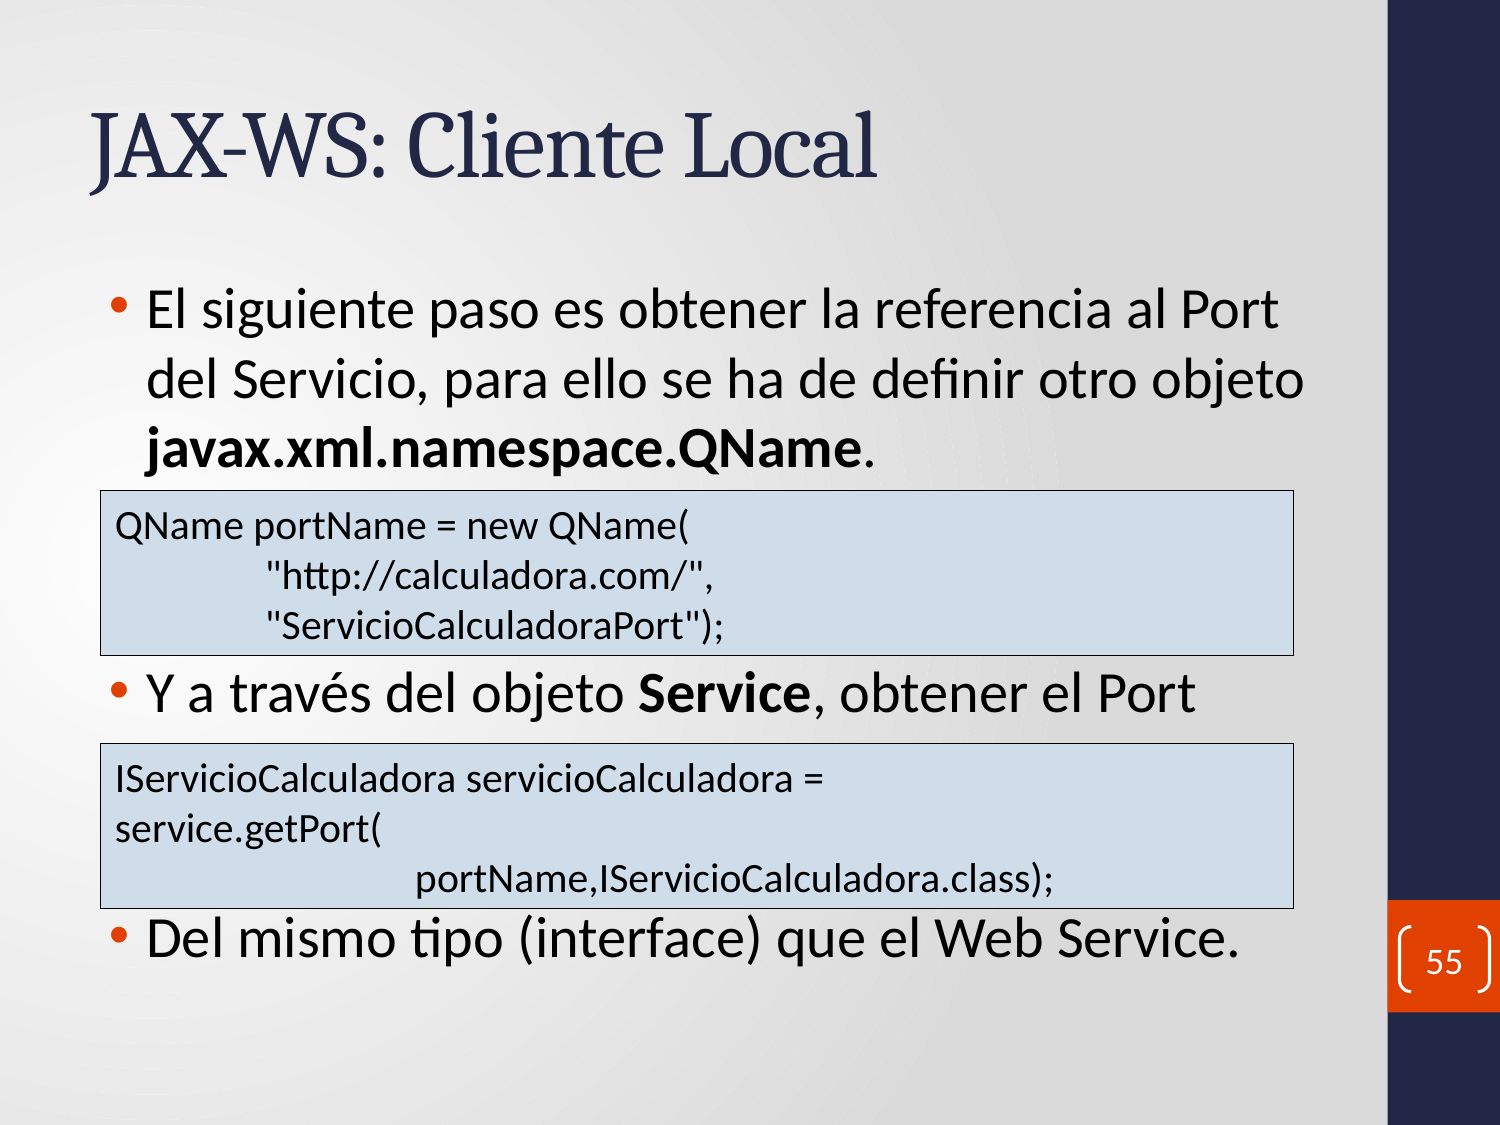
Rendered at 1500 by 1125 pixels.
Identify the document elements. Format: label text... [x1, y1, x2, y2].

text_box IServicioCalculadora servicioCalculadora = service.getPort( portName,IServicioCalculadora.class); [100, 743, 1294, 909]
text_box QName portName = new QName( "http://calculadora.com/", "ServicioCalculadoraPort"); [100, 490, 1294, 656]
title JAX-WS: Cliente Local [75, 45, 1325, 233]
list El siguiente paso es obtener la referencia al Port del Servicio, para ello se ha de definir otro objeto javax.xml.namespace.QName. Y a través del objeto Service, obtener el Port Del mismo tipo (interface) que el Web Service. [75, 262, 1325, 1050]
slide_number 55 [1397, 925, 1492, 994]
